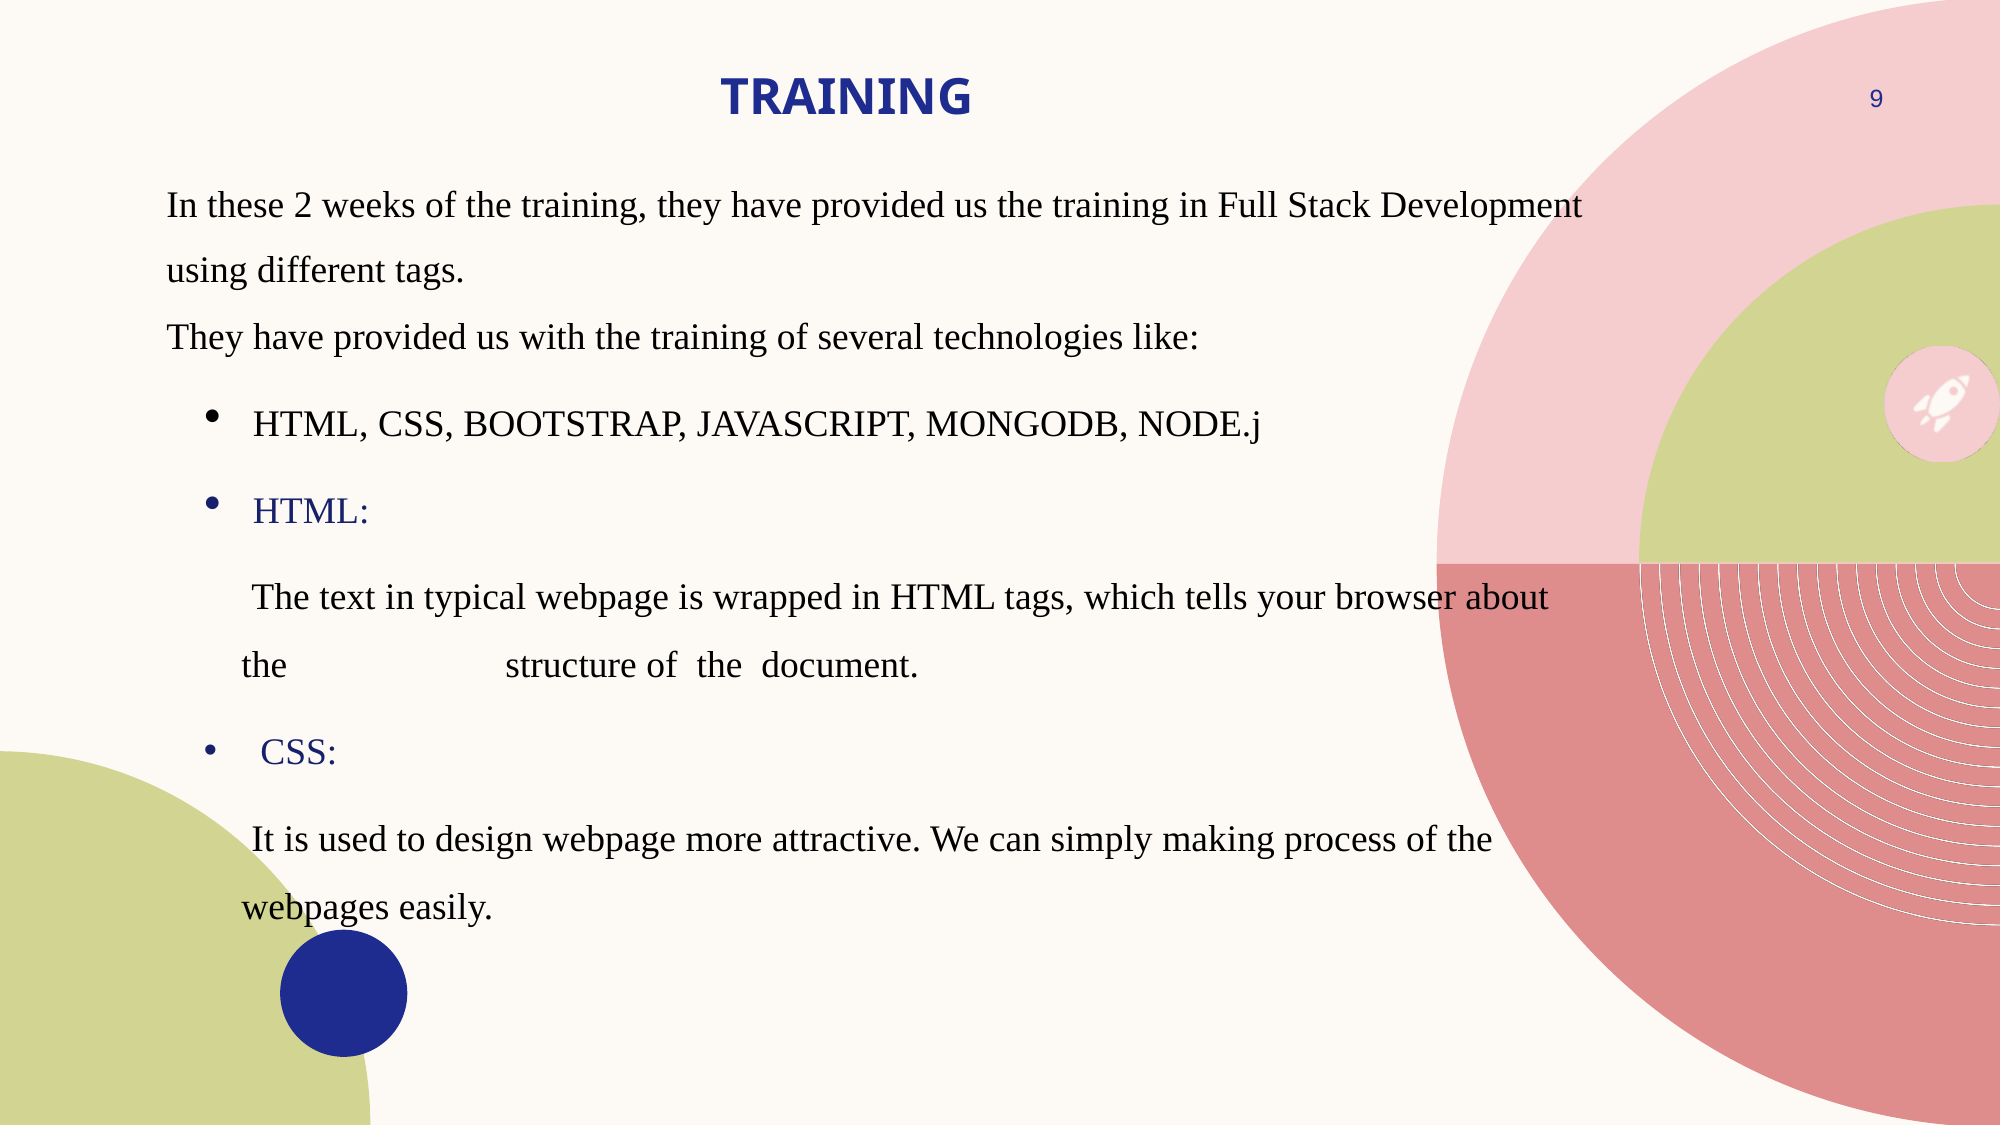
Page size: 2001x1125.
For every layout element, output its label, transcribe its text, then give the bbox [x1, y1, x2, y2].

picture [1884, 346, 2000, 462]
text_box In these 2 weeks of the training, they have provided us the training in Full Stack Development using different tags. They have provided us with the training of several technologies like: HTML, CSS, BOOTSTRAP, JAVASCRIPT, MONGODB, NODE.j HTML: The text in typical webpage is wrapped in HTML tags, which tells your browser about the structure of the document. CSS: It is used to design webpage more attractive. We can simply making process of the webpages easily. [116, 152, 1676, 934]
slide_number 9 [1795, 75, 1958, 120]
picture [1676, 564, 2000, 926]
title TRAining [294, 56, 1400, 152]
list [99, 197, 1571, 998]
